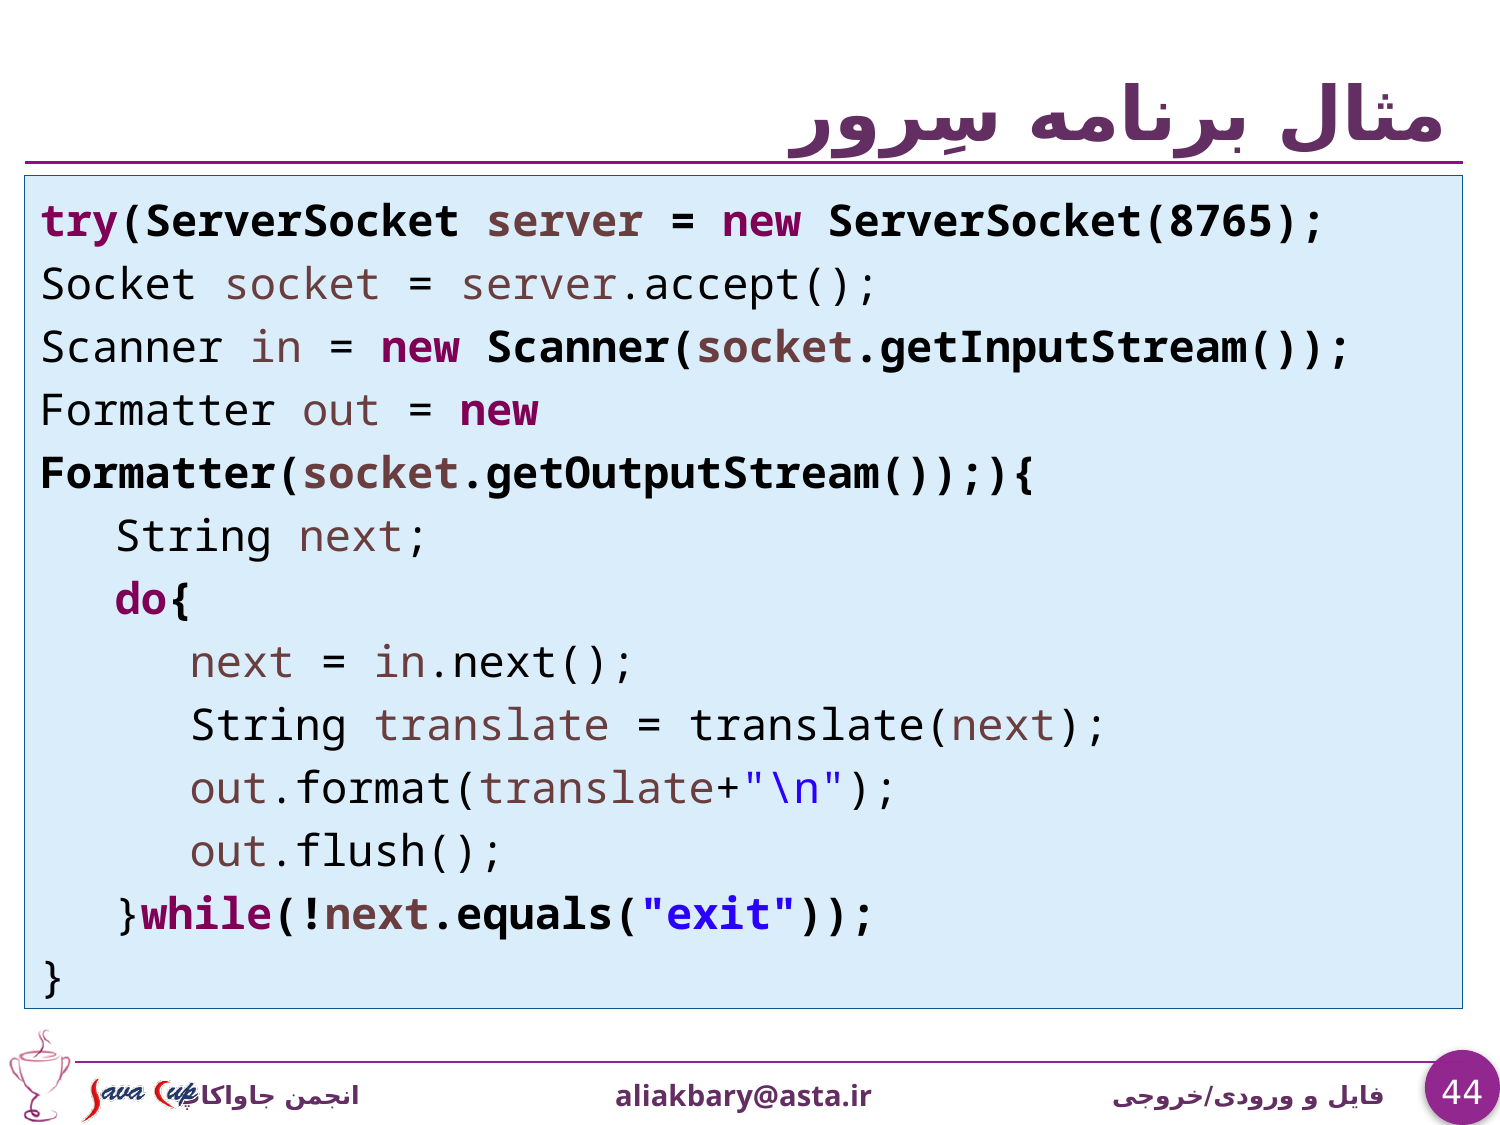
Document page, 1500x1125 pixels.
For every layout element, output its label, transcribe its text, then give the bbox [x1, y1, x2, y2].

picture [79, 1076, 200, 1125]
picture [6, 1028, 75, 1125]
title مثال برنامه سِرور [24, 37, 1463, 163]
text_box try(ServerSocket server = new ServerSocket(8765); Socket socket = server.accept(); Scanner in = new Scanner(socket.getInputStream()); Formatter out = new Formatter(socket.getOutputStream());){ String next; do{ next = in.next(); String translate = translate(next); out.format(translate+"\n"); out.flush(); }while(!next.equals("exit")); } [24, 175, 1463, 1009]
